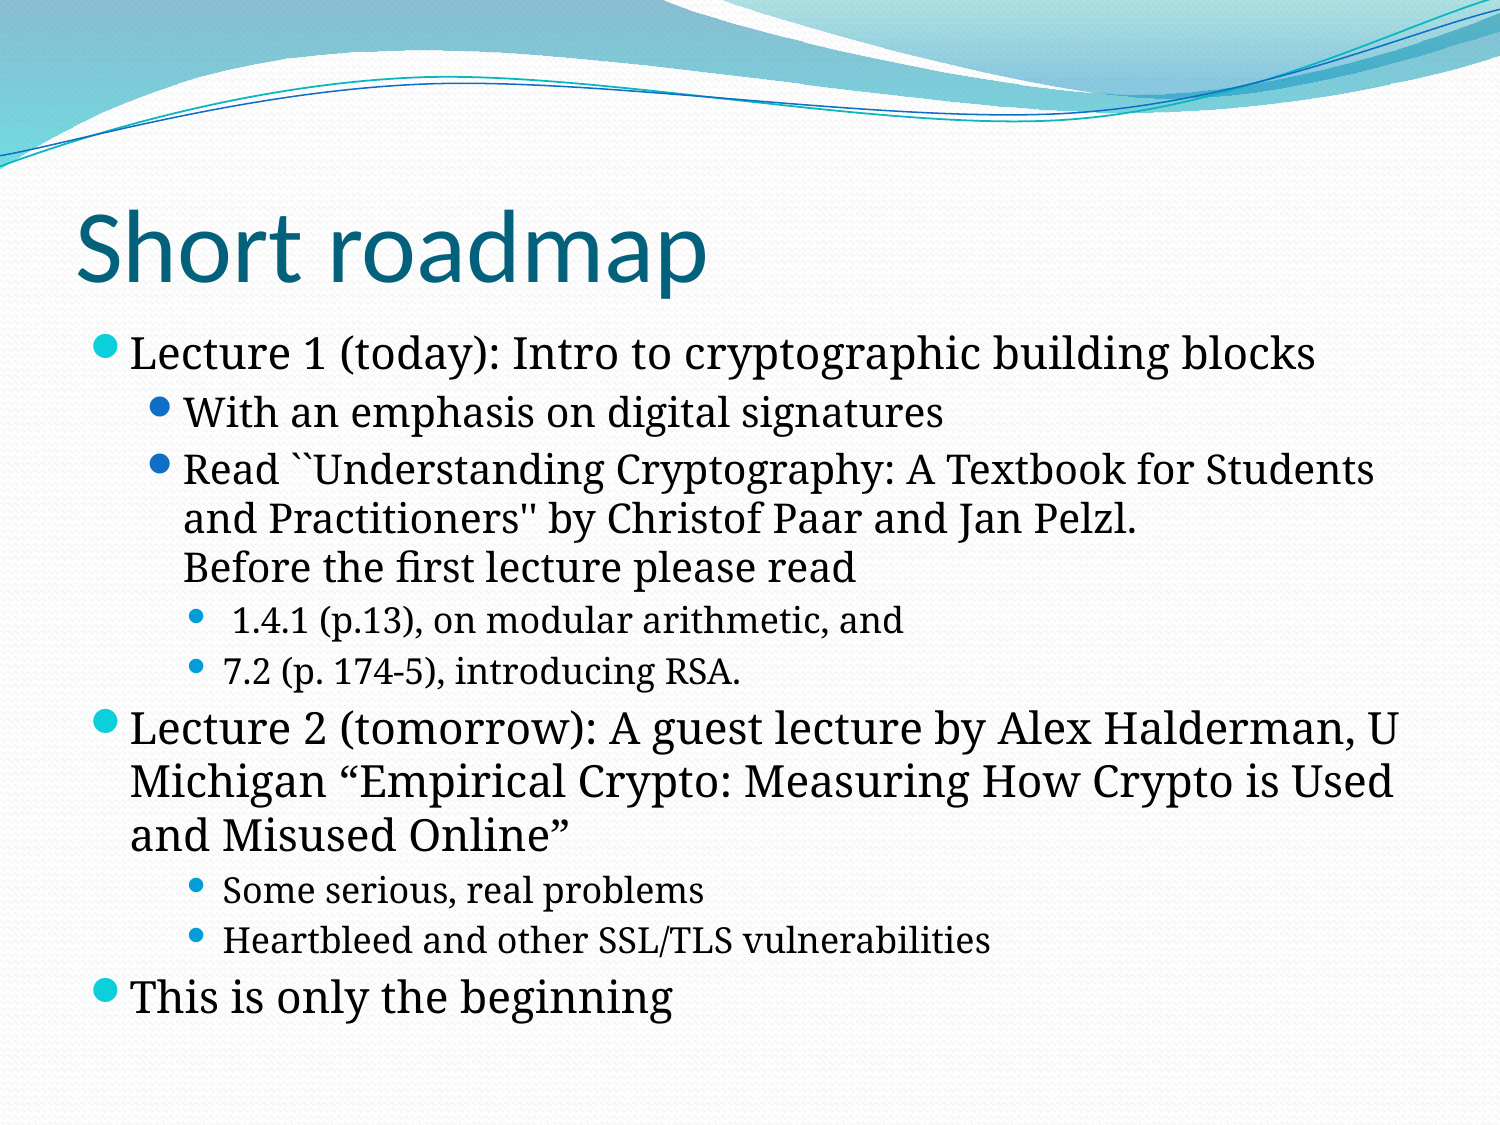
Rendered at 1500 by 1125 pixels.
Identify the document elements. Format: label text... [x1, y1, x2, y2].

list Lecture 1 (today): Intro to cryptographic building blocks With an emphasis on digital signatures Read ``Understanding Cryptography: A Textbook for Students and Practitioners'' by Christof Paar and Jan Pelzl. Before the first lecture please read 1.4.1 (p.13), on modular arithmetic, and 7.2 (p. 174-5), introducing RSA. Lecture 2 (tomorrow): A guest lecture by Alex Halderman, U Michigan “Empirical Crypto: Measuring How Crypto is Used and Misused Online” Some serious, real problems Heartbleed and other SSL/TLS vulnerabilities This is only the beginning [75, 317, 1425, 1038]
title Short roadmap [75, 115, 1425, 303]
